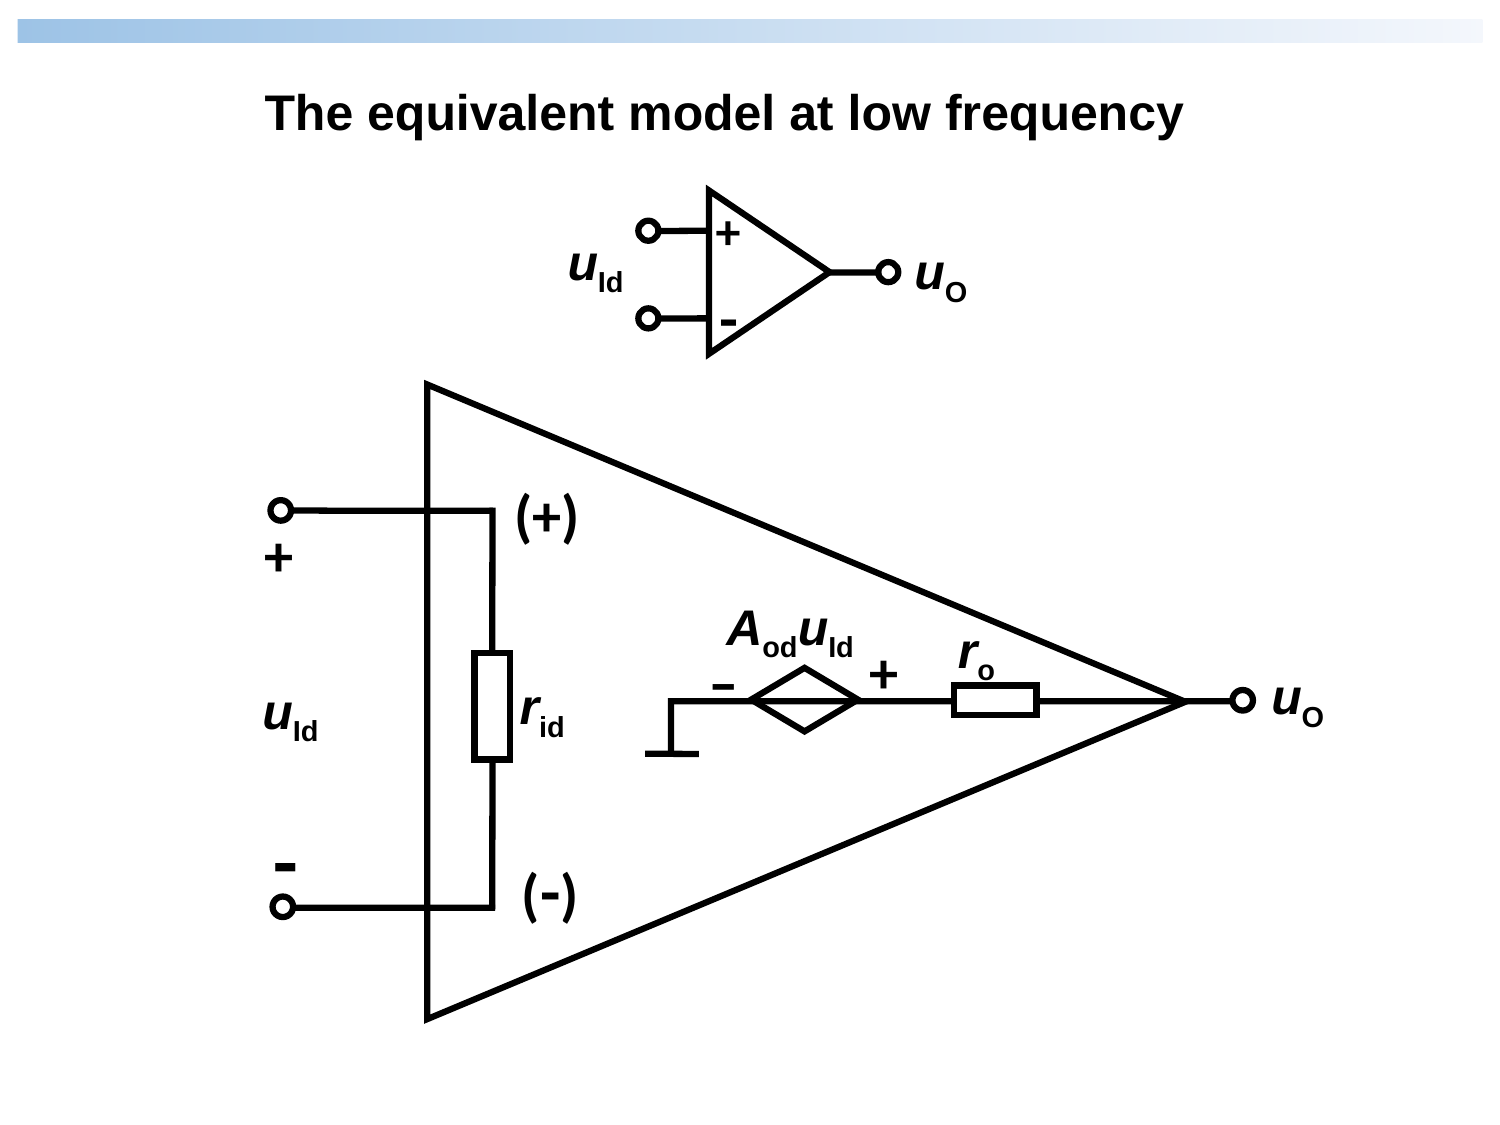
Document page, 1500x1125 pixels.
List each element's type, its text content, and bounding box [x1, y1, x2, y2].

text_box [17, 18, 1483, 44]
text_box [552, 190, 988, 354]
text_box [247, 384, 1344, 1020]
text_box The equivalent model at low frequency [186, 73, 1263, 148]
